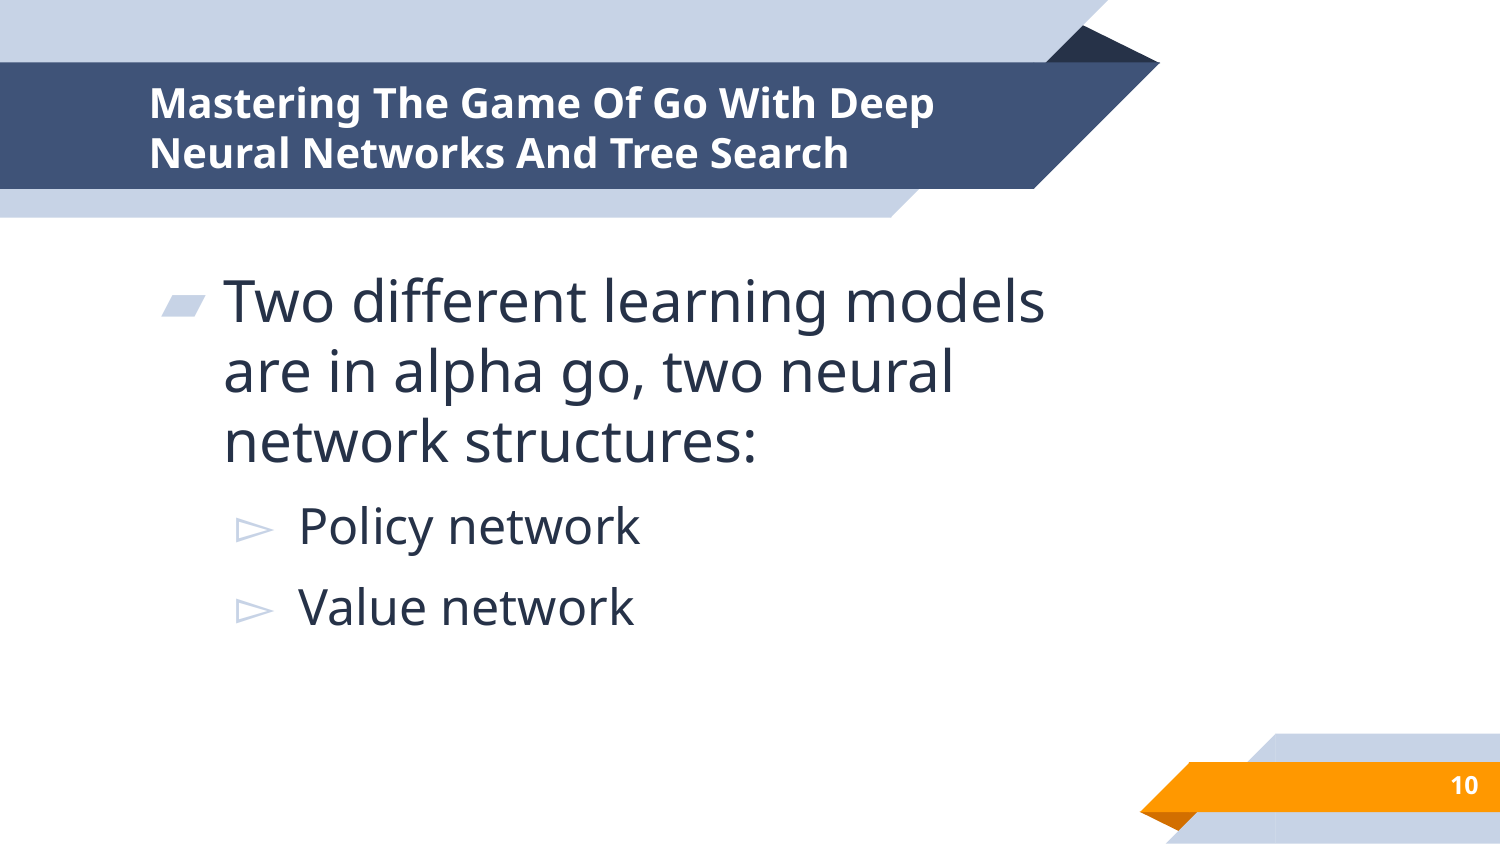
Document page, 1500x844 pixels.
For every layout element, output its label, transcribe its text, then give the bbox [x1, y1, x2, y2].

slide_number 10 [1249, 760, 1494, 813]
title Mastering The Game Of Go With Deep Neural Networks And Tree Search [133, 64, 1035, 190]
list Two different learning models are in alpha go, two neural network structures: Policy network Value network [133, 217, 1140, 734]
